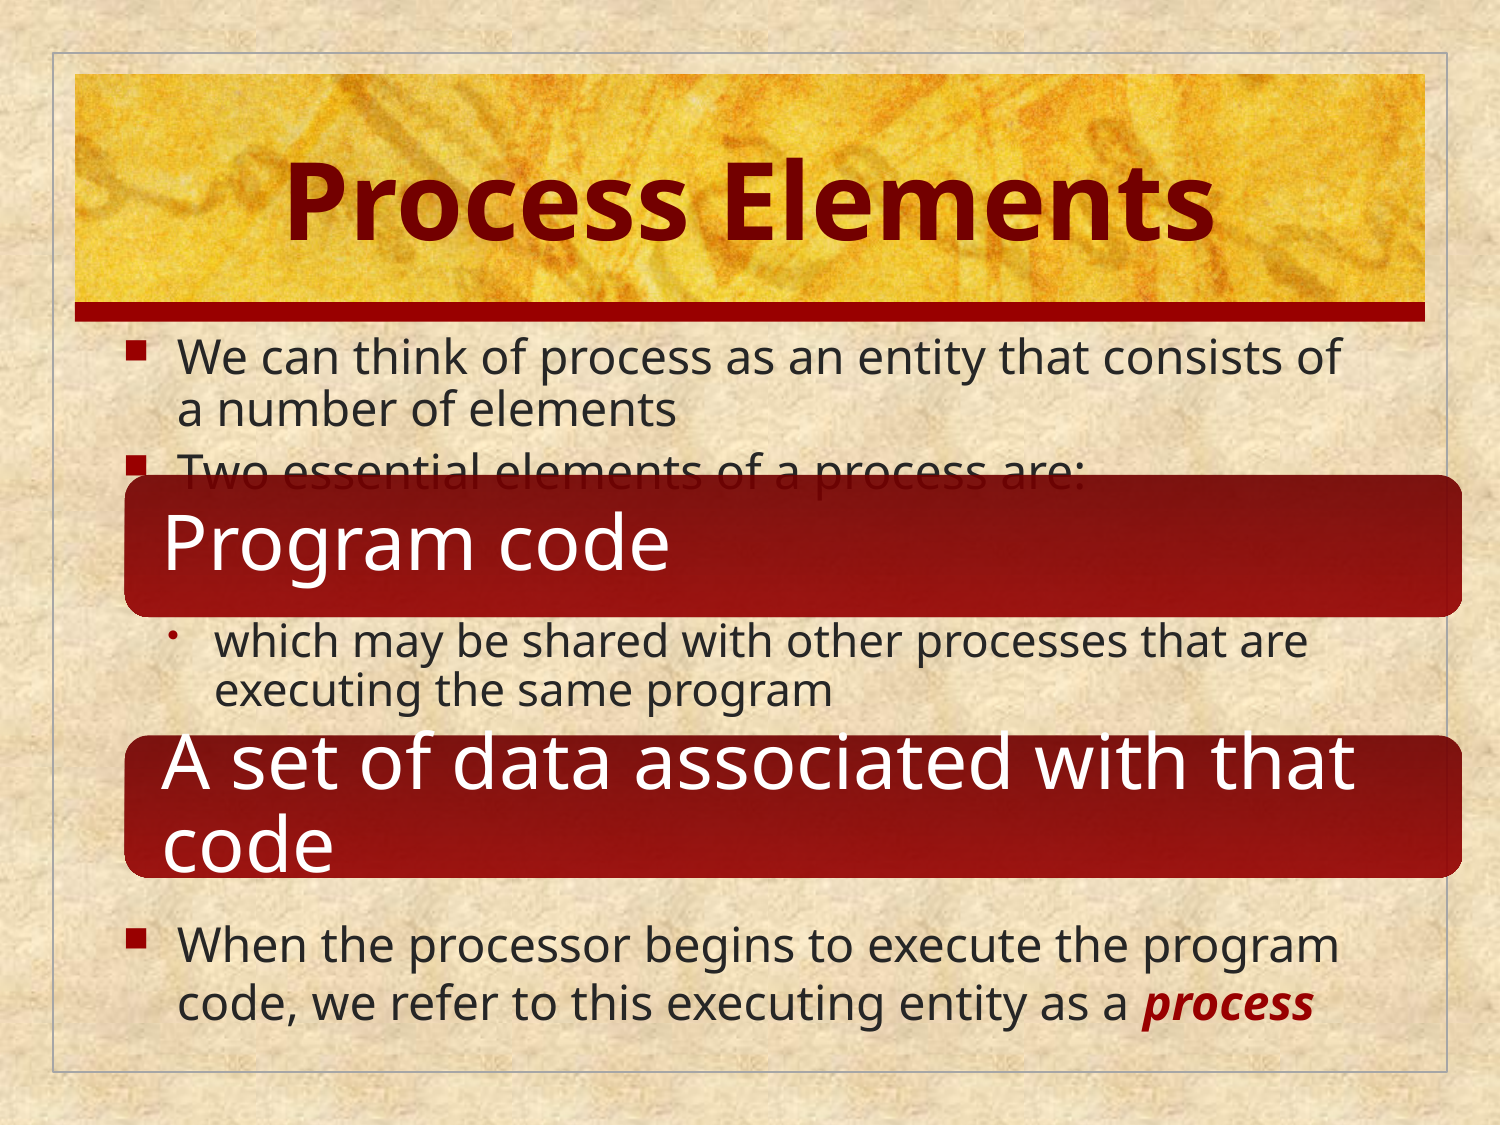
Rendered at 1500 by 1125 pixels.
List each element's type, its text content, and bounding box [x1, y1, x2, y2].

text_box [124, 449, 1464, 885]
list We can think of process as an entity that consists of a number of elements Two essential elements of a process are: When the processor begins to execute the program code, we refer to this executing entity as a process [108, 324, 1388, 1063]
picture [0, 0, 1500, 1125]
title Process Elements [108, 74, 1392, 263]
